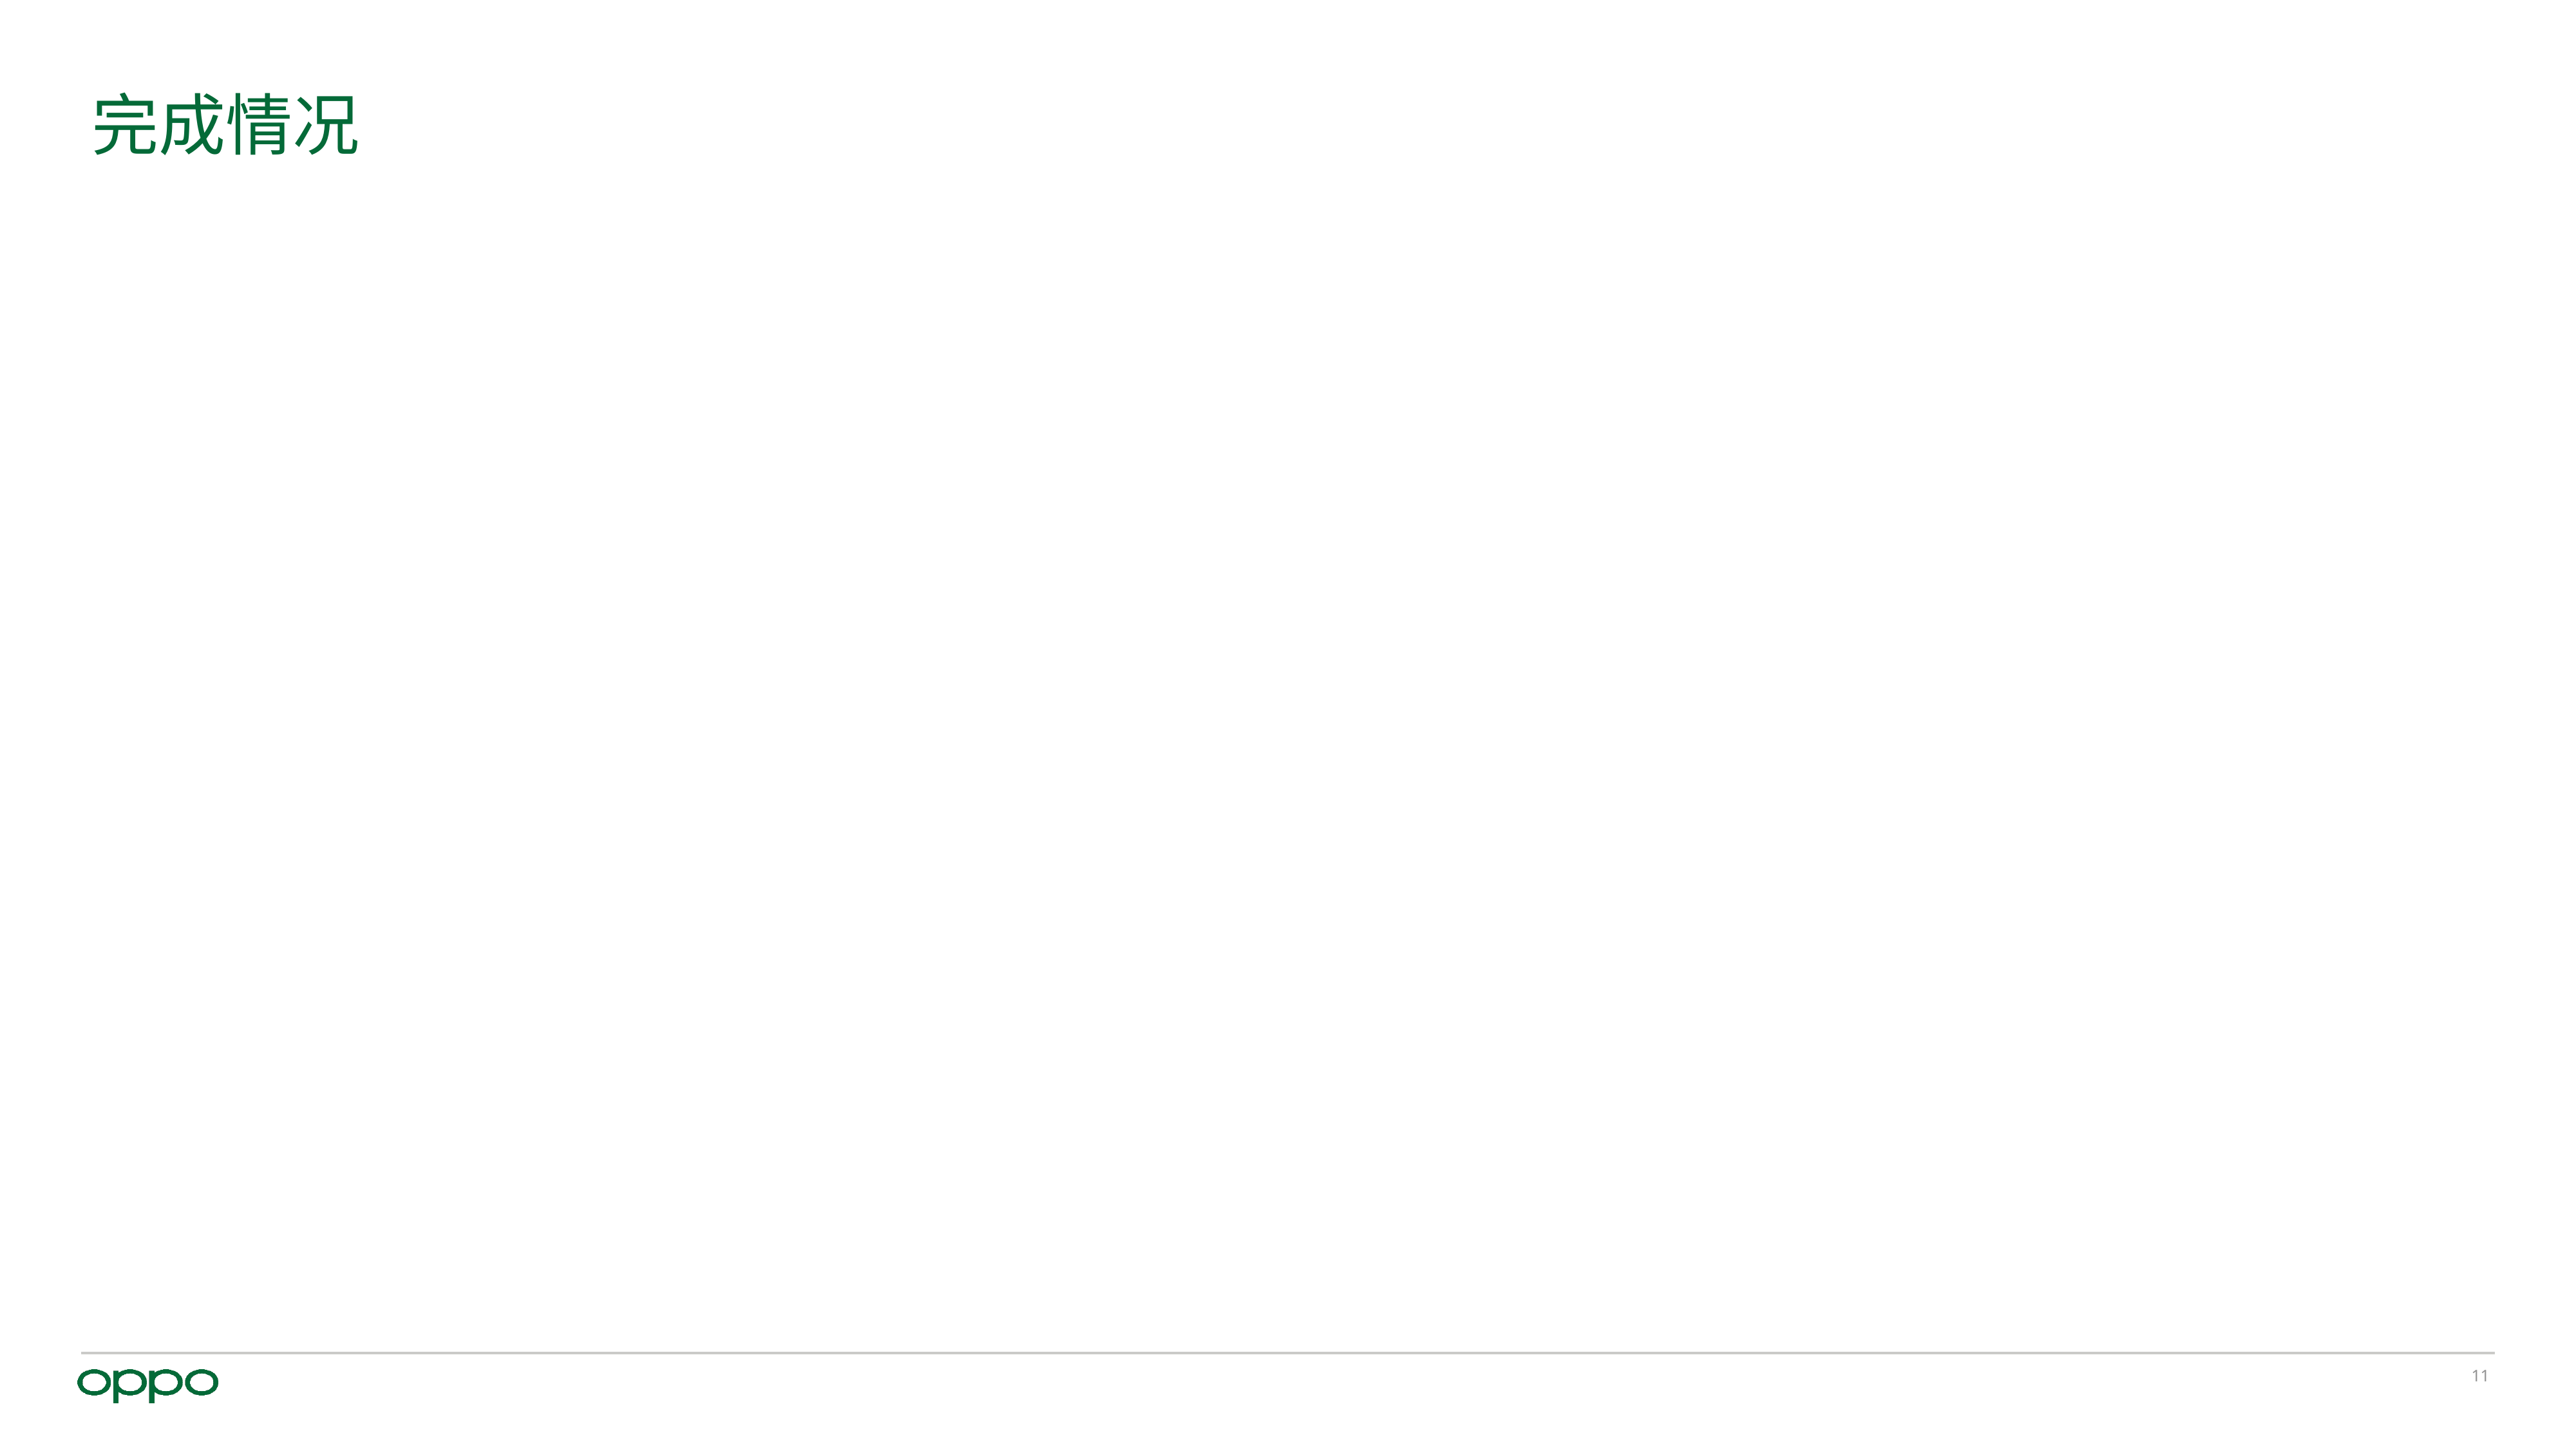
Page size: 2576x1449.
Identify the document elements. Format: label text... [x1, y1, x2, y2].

picture [77, 1369, 218, 1403]
title 完成情况 [82, 66, 2496, 180]
